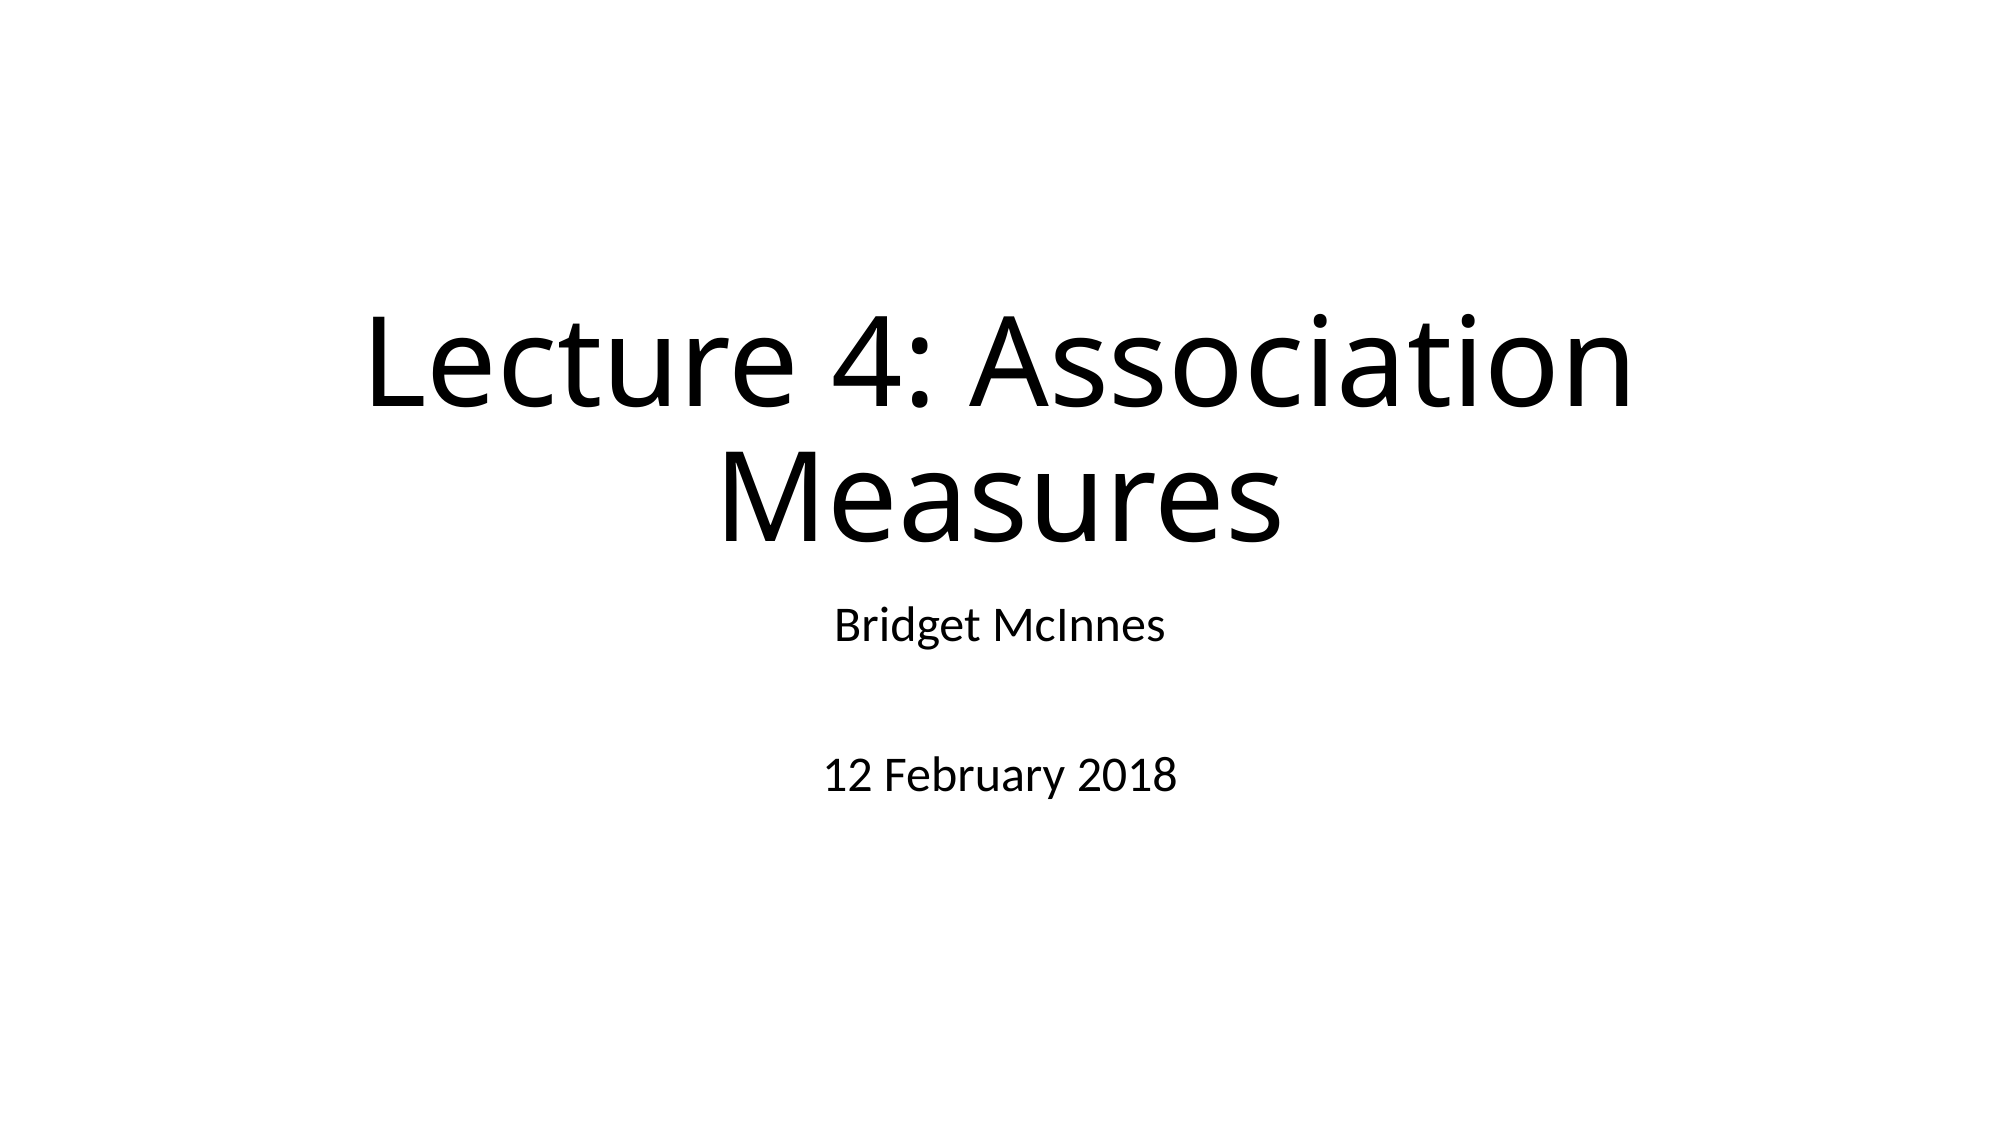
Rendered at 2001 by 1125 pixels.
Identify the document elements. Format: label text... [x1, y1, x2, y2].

title Lecture 4: Association Measures [249, 184, 1750, 576]
subtitle Bridget McInnes 12 February 2018 [249, 590, 1750, 863]
